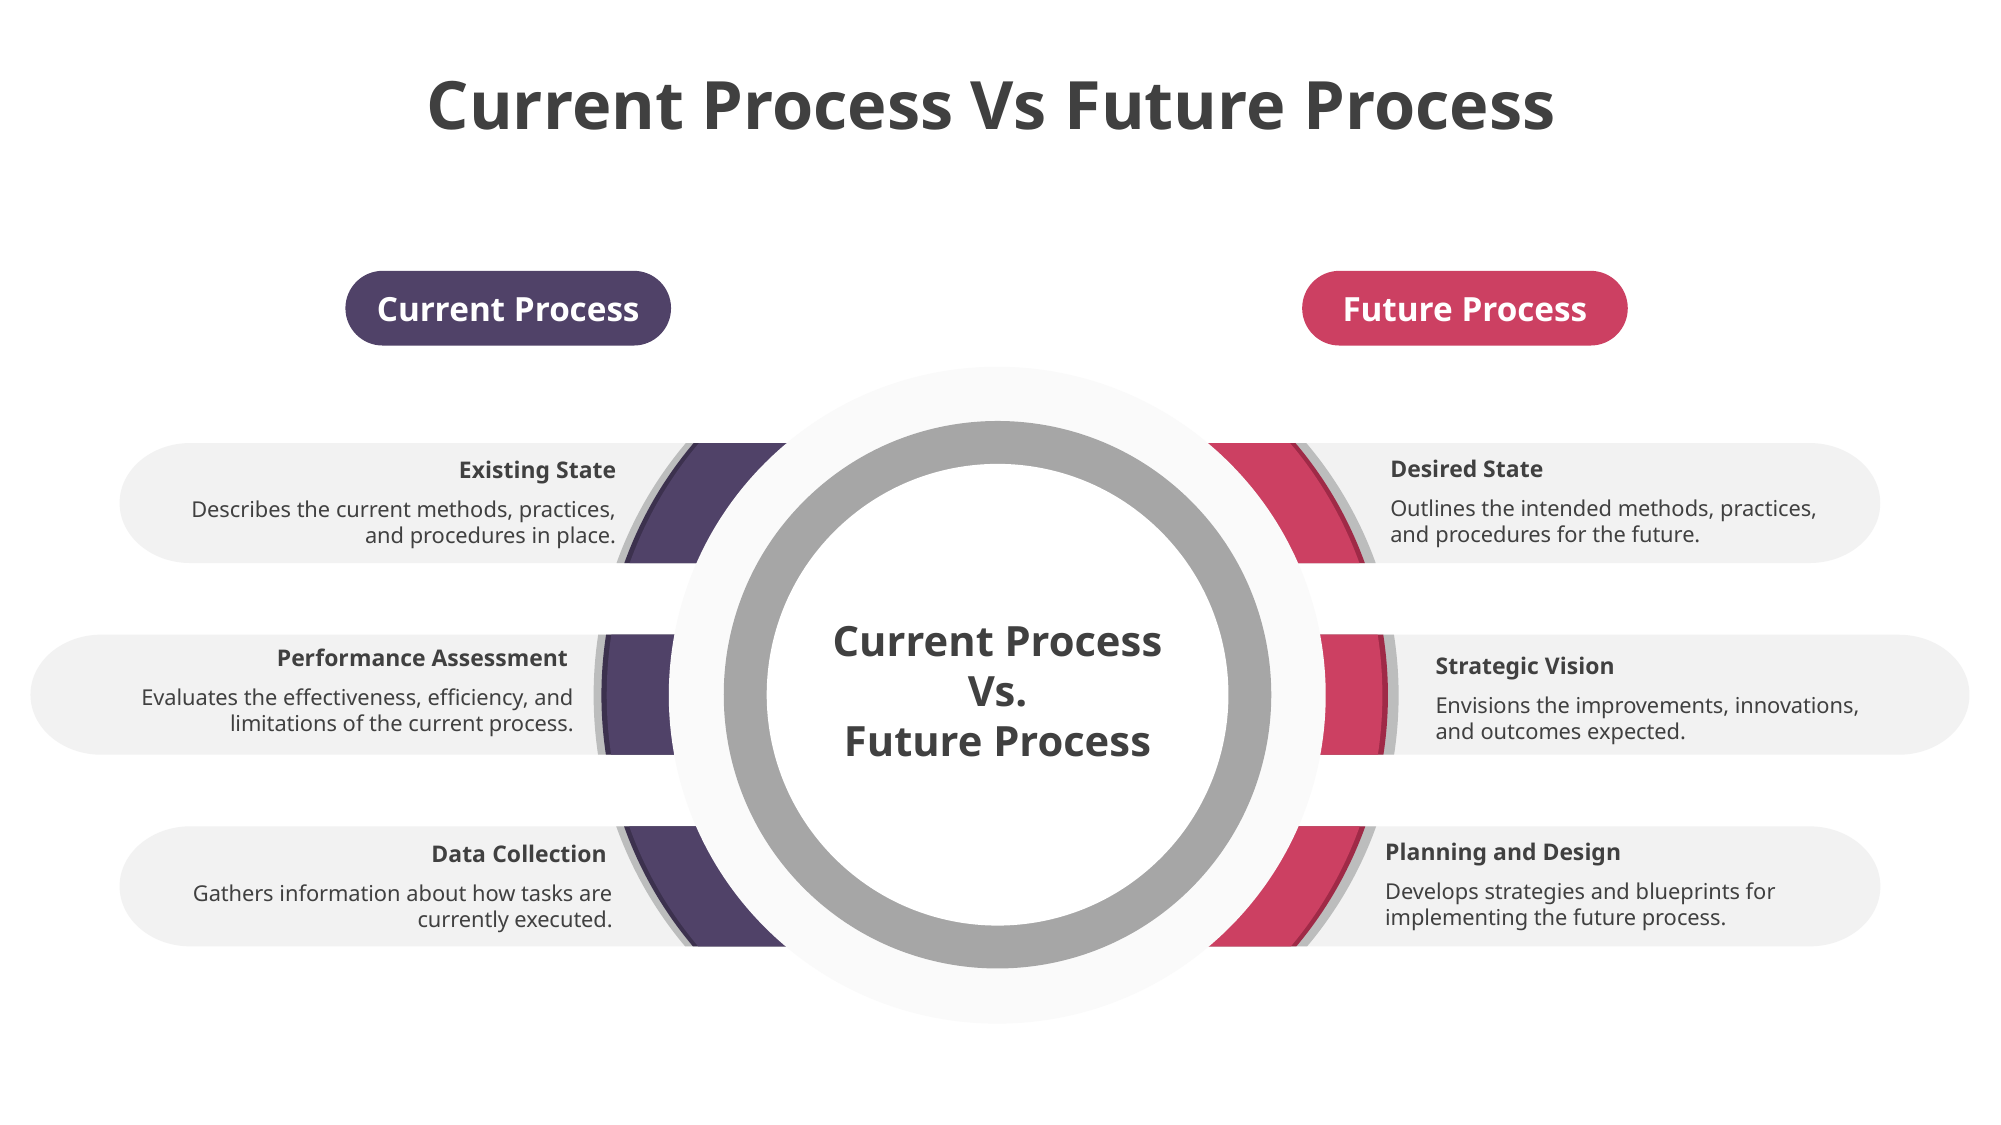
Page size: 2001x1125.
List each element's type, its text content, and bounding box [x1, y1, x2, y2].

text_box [30, 270, 1970, 1024]
text_box Current Process Vs Future Process [0, 55, 2000, 150]
